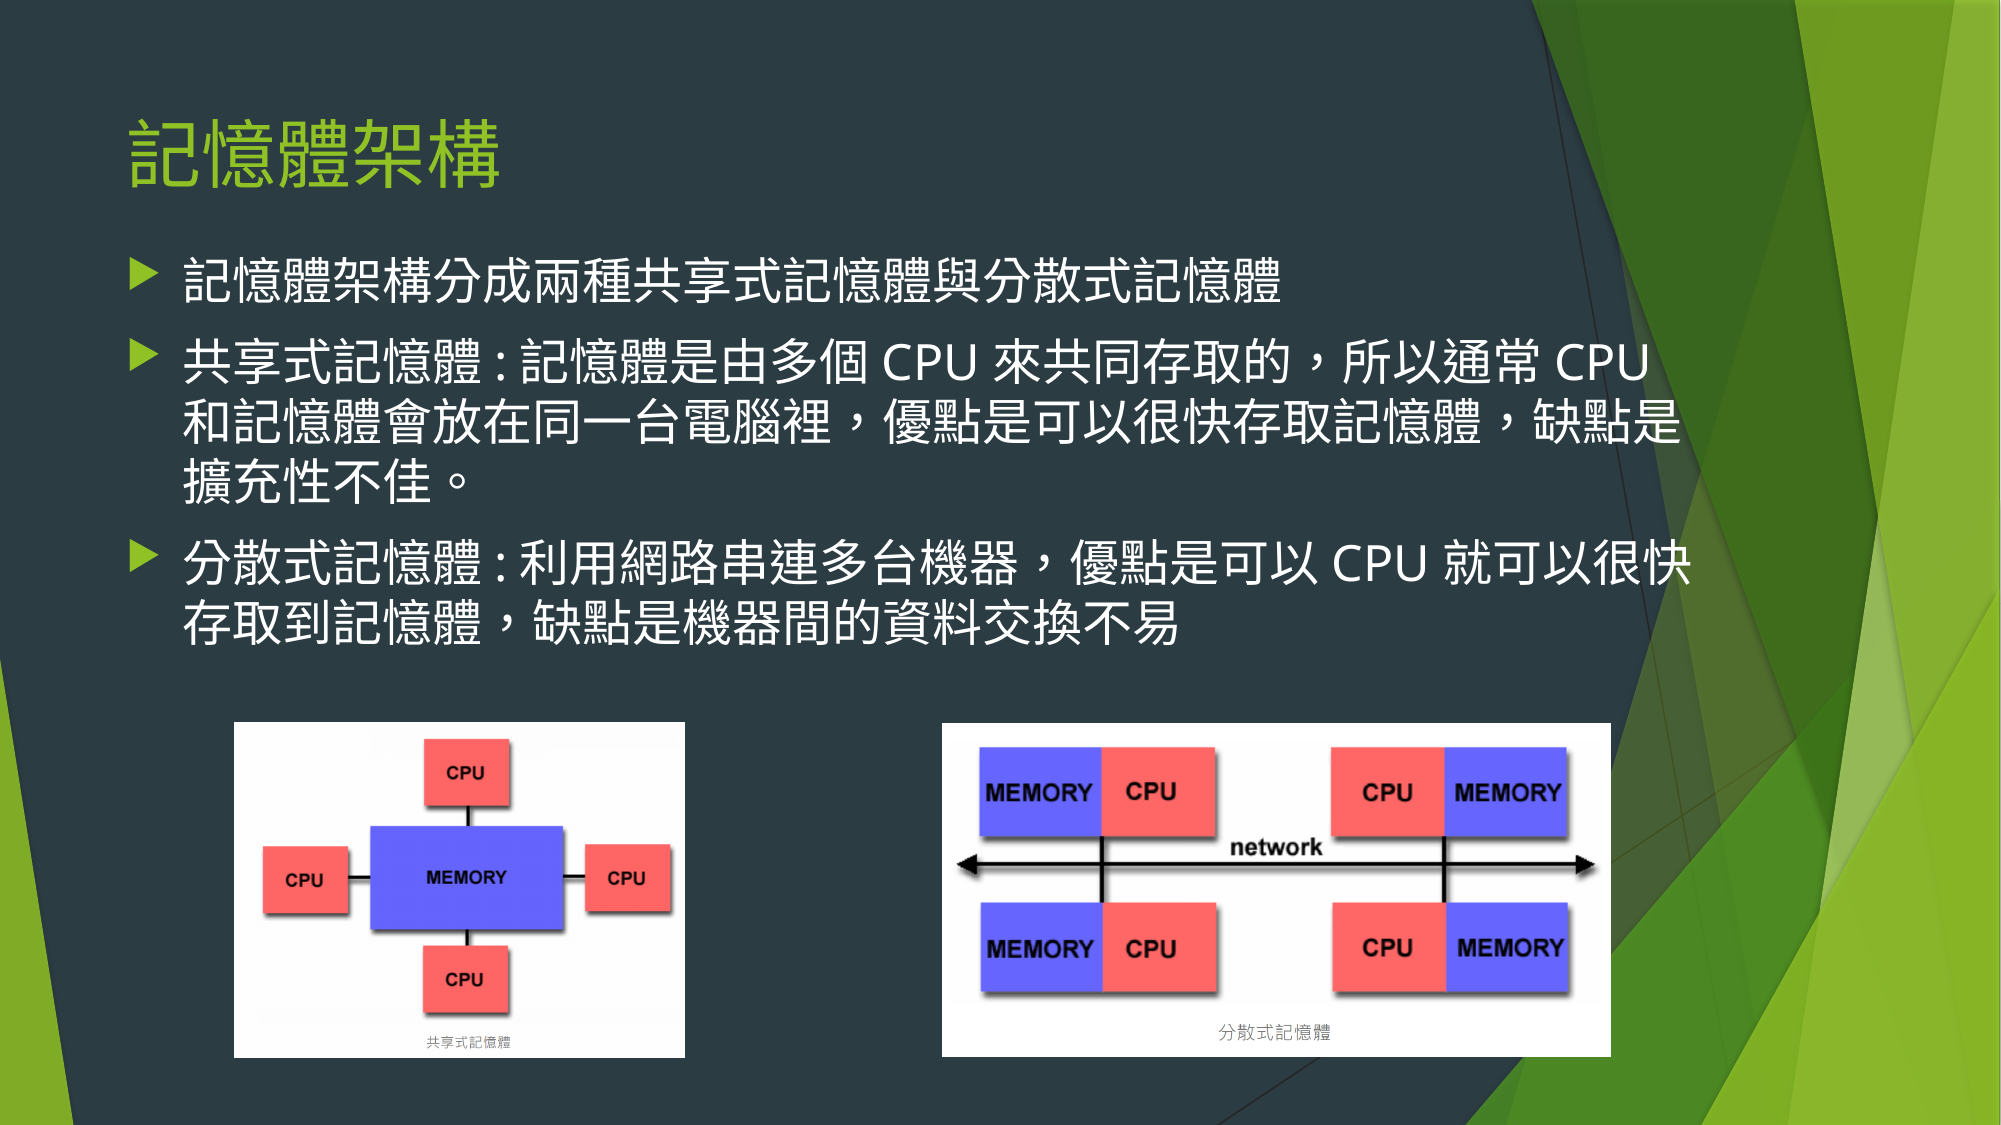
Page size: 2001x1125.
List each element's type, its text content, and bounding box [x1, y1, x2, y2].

picture [941, 722, 1611, 1058]
title 記憶體架構 [111, 99, 1725, 241]
picture [233, 722, 685, 1059]
list 記憶體架構分成兩種共享式記憶體與分散式記憶體 共享式記憶體:記憶體是由多個CPU來共同存取的，所以通常CPU和記憶體會放在同一台電腦裡，優點是可以很快存取記憶體，缺點是擴充性不佳。 分散式記憶體:利用網路串連多台機器，優點是可以CPU就可以很快存取到記憶體，缺點是機器間的資料交換不易 [111, 241, 1725, 1065]
